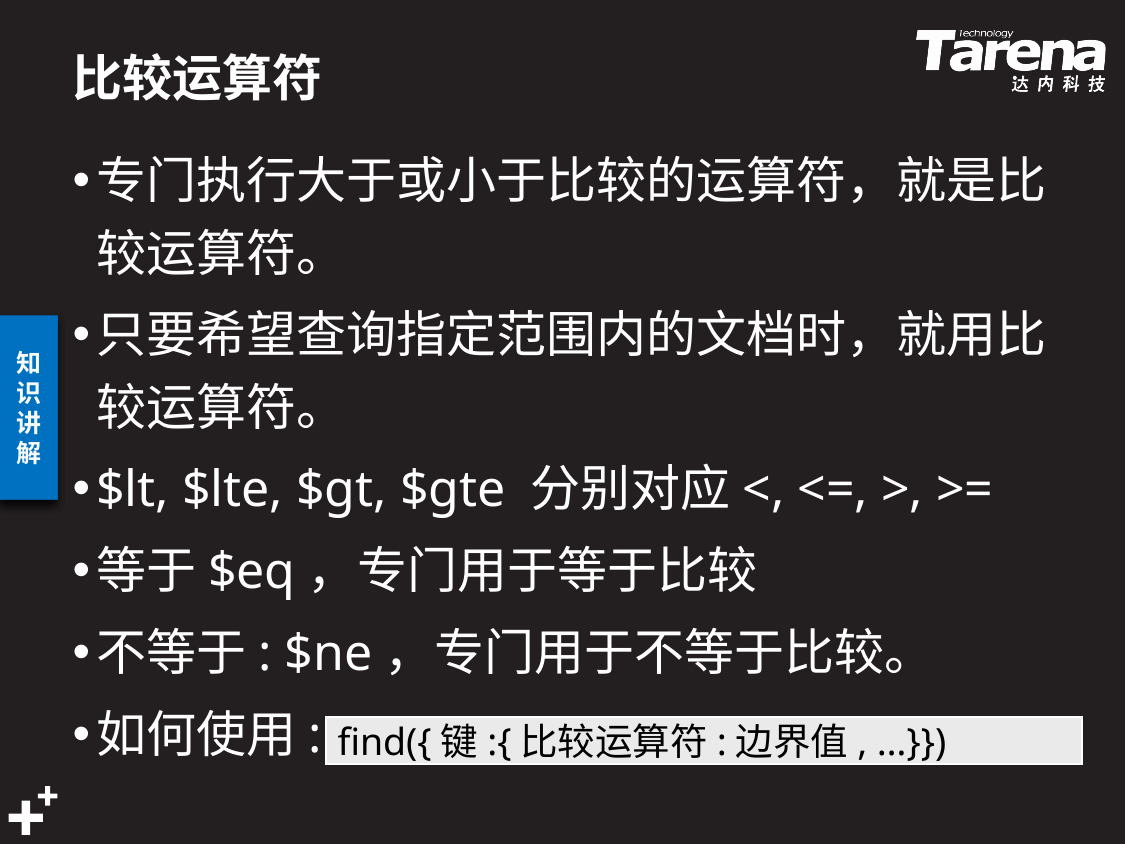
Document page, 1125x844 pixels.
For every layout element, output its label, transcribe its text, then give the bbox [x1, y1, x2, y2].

list 专门执行大于或小于比较的运算符，就是比较运算符。 只要希望查询指定范围内的文档时，就用比较运算符。 $lt, $lte, $gt, $gte 分别对应<, <=, >, >= 等于$eq，专门用于等于比较 不等于: $ne，专门用于不等于比较。 如何使用: [57, 129, 1083, 343]
picture [916, 30, 1106, 92]
text_box find({键:{比较运算符:边界值, …}}) [326, 717, 1083, 765]
title 比较运算符 [57, 32, 891, 120]
